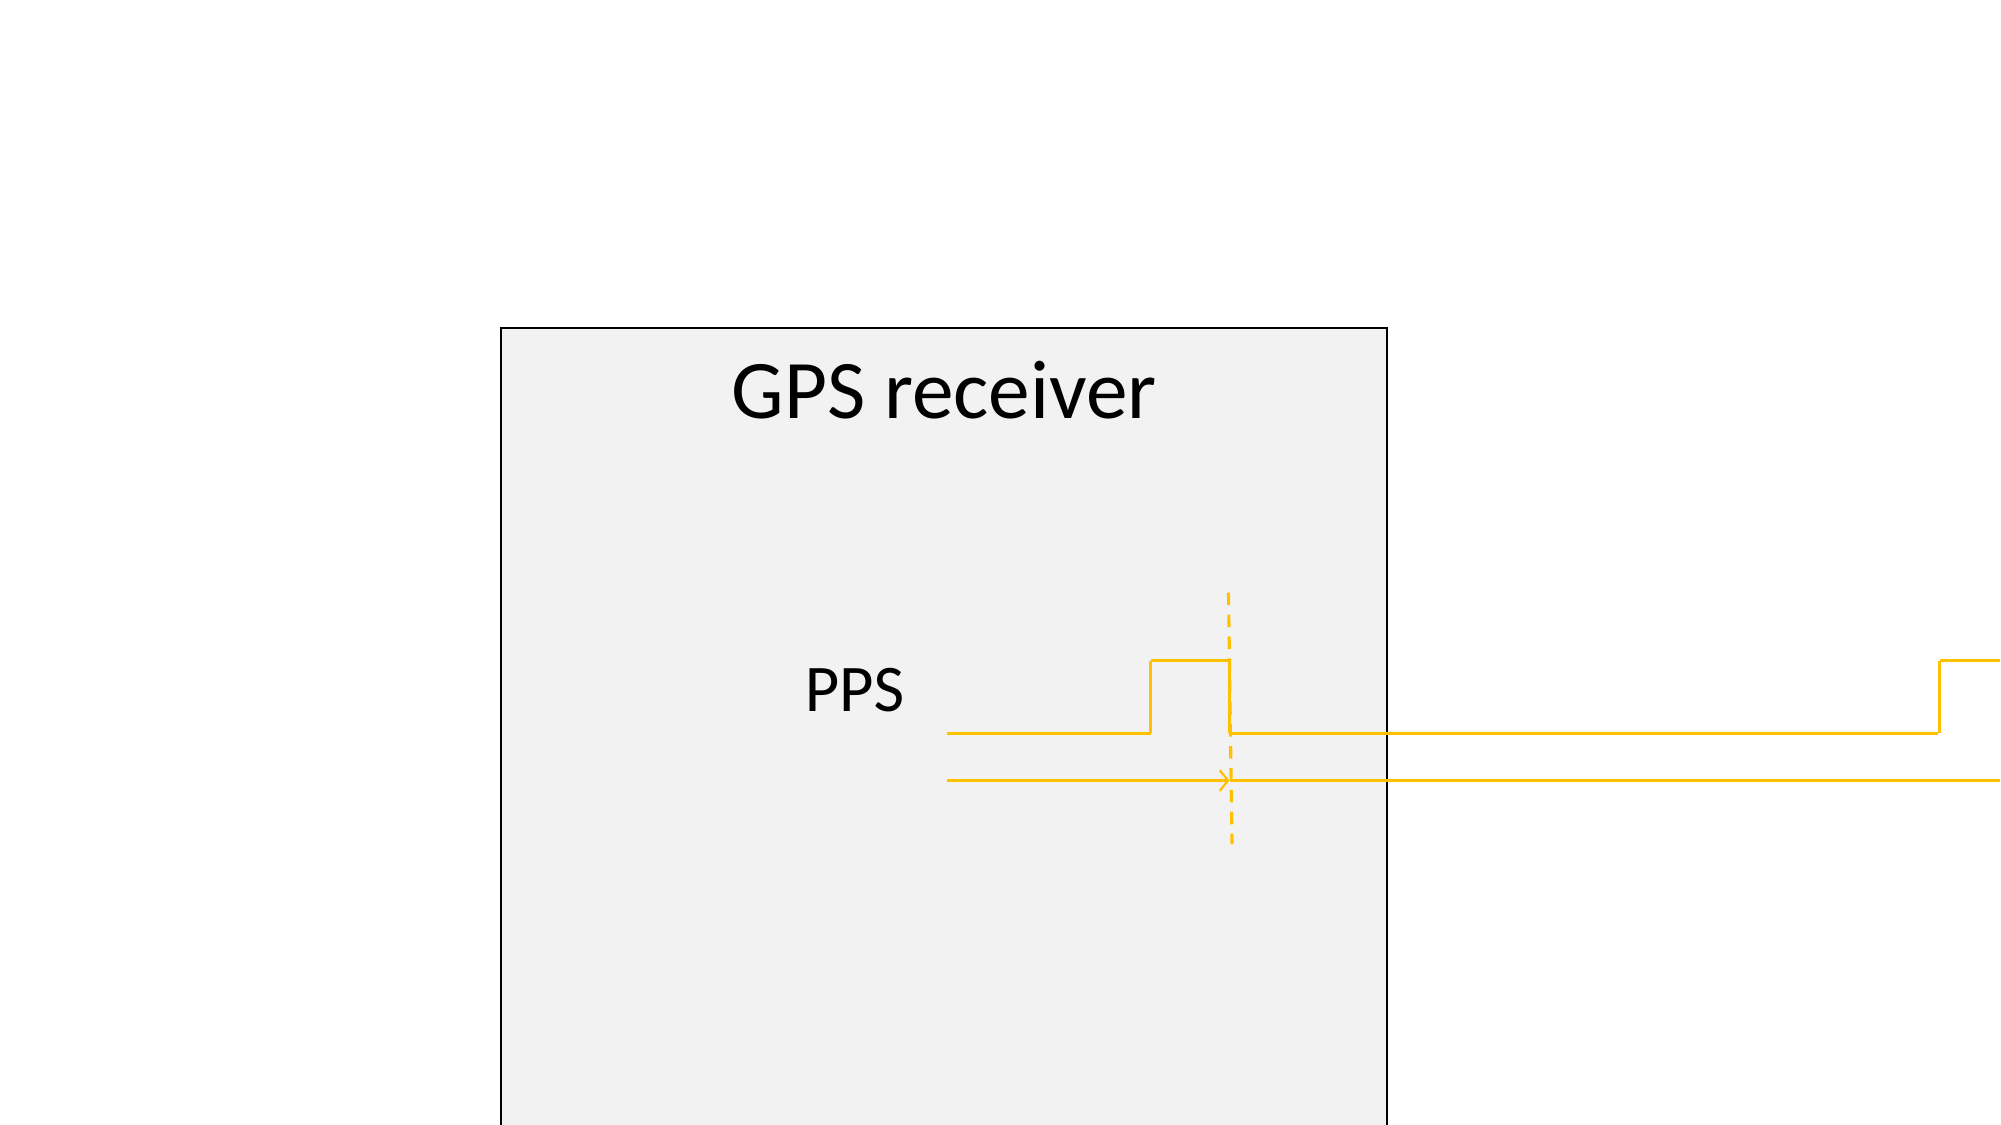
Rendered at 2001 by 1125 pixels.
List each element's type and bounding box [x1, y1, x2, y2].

text_box [501, 327, 2000, 1125]
